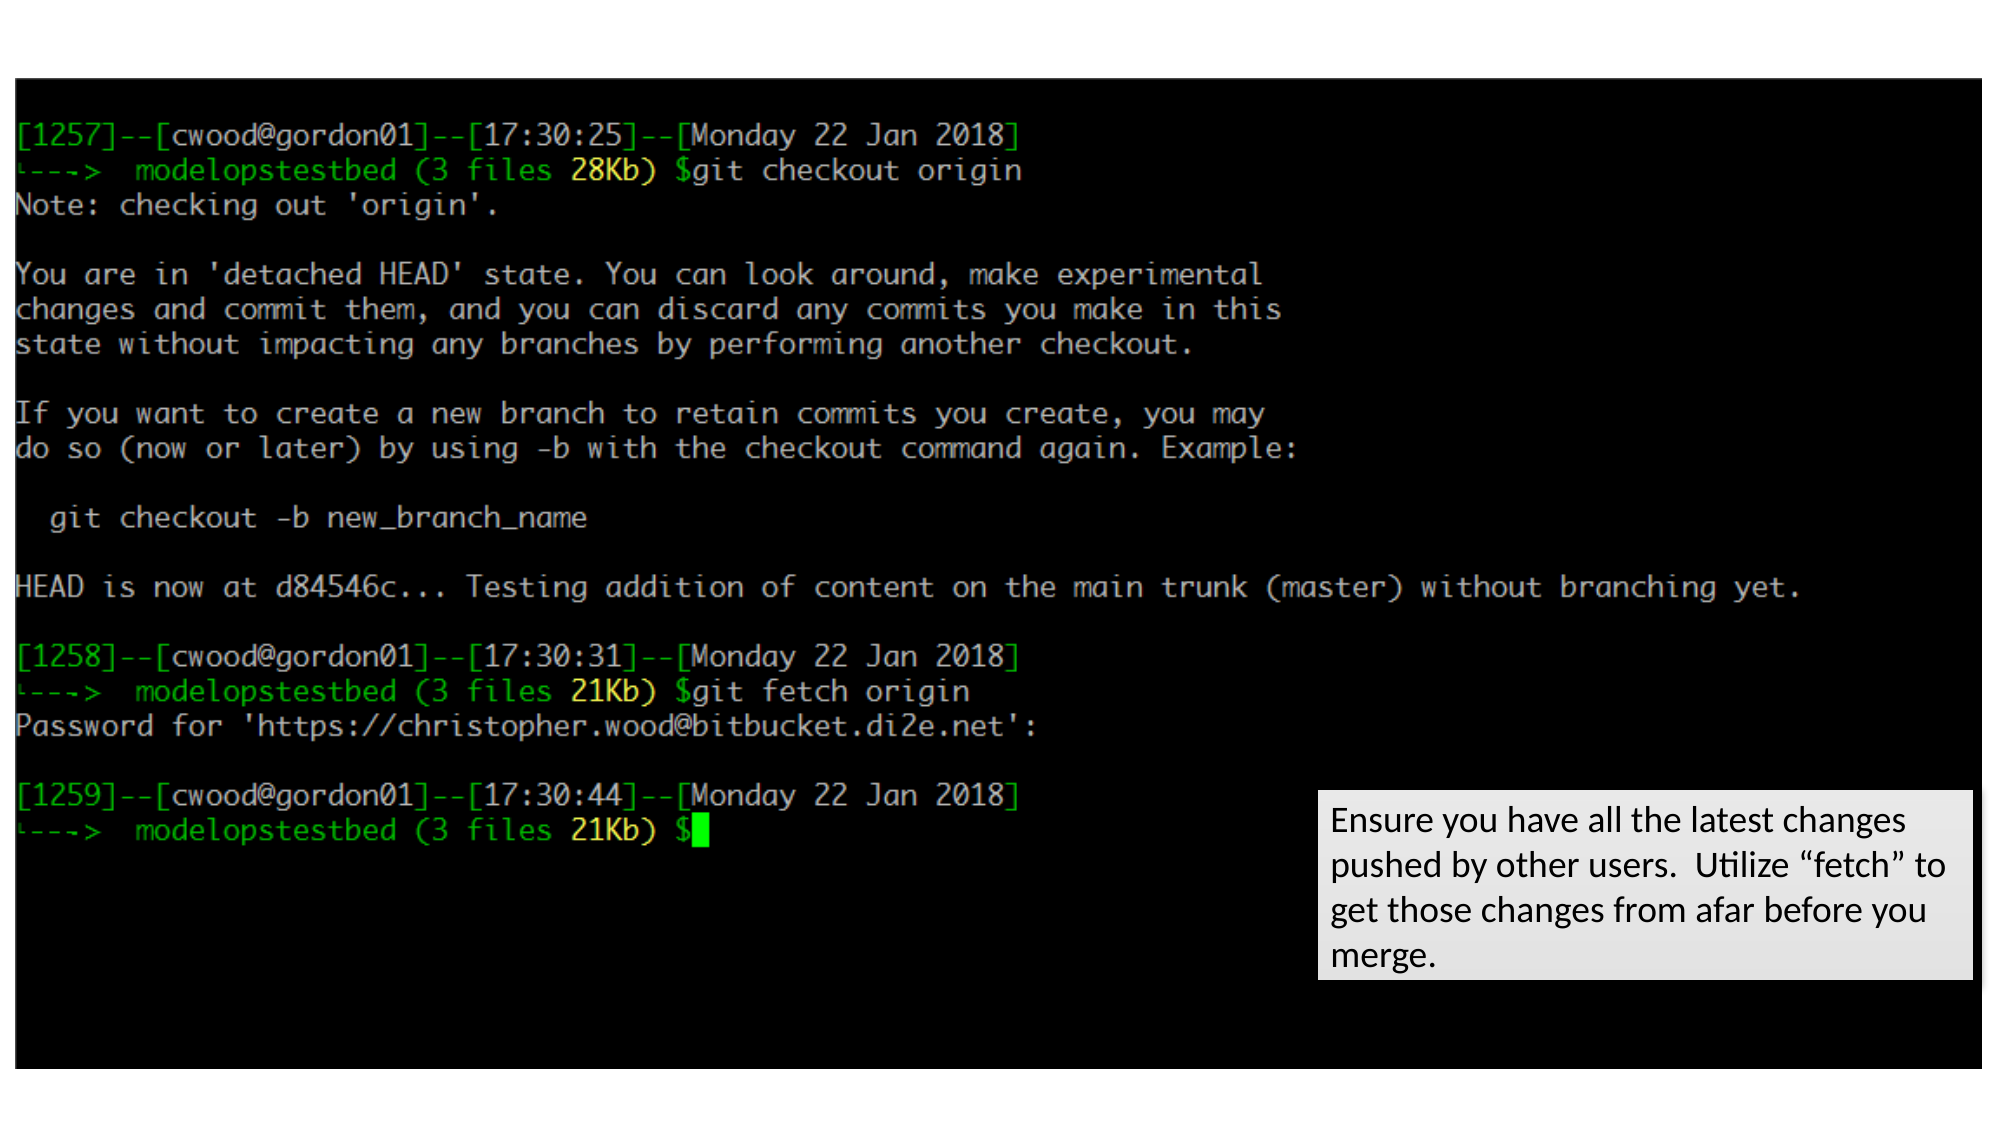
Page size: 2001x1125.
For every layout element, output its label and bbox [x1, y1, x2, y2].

picture [14, 78, 1982, 1069]
